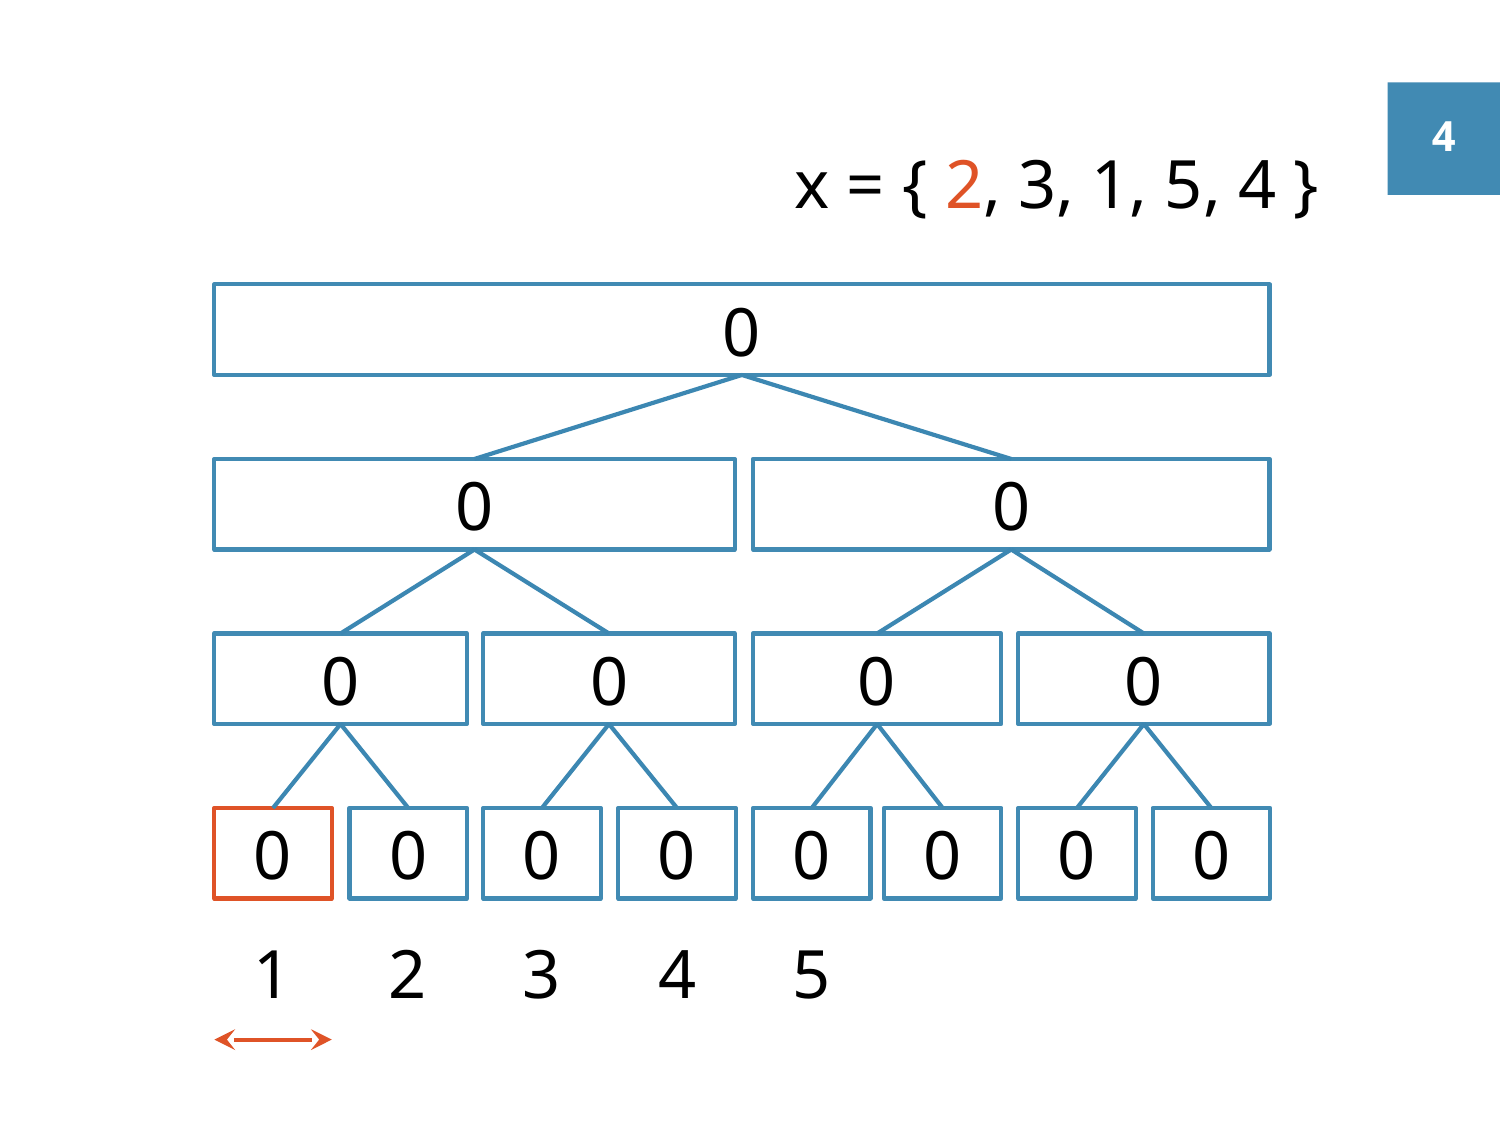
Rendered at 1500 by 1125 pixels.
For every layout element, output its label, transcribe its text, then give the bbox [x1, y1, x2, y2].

text_box 0 [882, 806, 1003, 901]
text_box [473, 374, 740, 460]
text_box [608, 723, 678, 809]
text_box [741, 374, 1012, 460]
text_box 0 [347, 806, 469, 901]
text_box 3 [507, 923, 576, 1019]
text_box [340, 548, 472, 634]
text_box 2 [373, 923, 442, 1019]
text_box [474, 548, 610, 634]
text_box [272, 723, 339, 809]
text_box 0 [212, 457, 737, 552]
text_box 0 [212, 631, 469, 726]
text_box 0 [1151, 806, 1272, 901]
text_box x = { 2, 3, 1, 5, 4 } [779, 135, 1335, 230]
text_box 4 [643, 923, 712, 1019]
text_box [811, 723, 875, 809]
text_box 0 [751, 631, 1003, 726]
text_box 0 [212, 806, 334, 901]
text_box 0 [481, 806, 603, 901]
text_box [541, 723, 607, 809]
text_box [1076, 723, 1142, 809]
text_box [340, 723, 409, 809]
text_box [876, 548, 1012, 634]
text_box 0 [481, 631, 737, 726]
text_box 0 [1016, 806, 1138, 901]
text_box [876, 723, 944, 809]
text_box 0 [1016, 631, 1272, 726]
text_box 5 [777, 923, 846, 1019]
text_box 0 [616, 806, 738, 901]
text_box 0 [751, 457, 1272, 552]
text_box 0 [751, 806, 873, 901]
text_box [1143, 723, 1212, 809]
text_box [1021, 548, 1145, 634]
text_box 0 [212, 282, 1272, 377]
text_box 1 [239, 923, 307, 1019]
